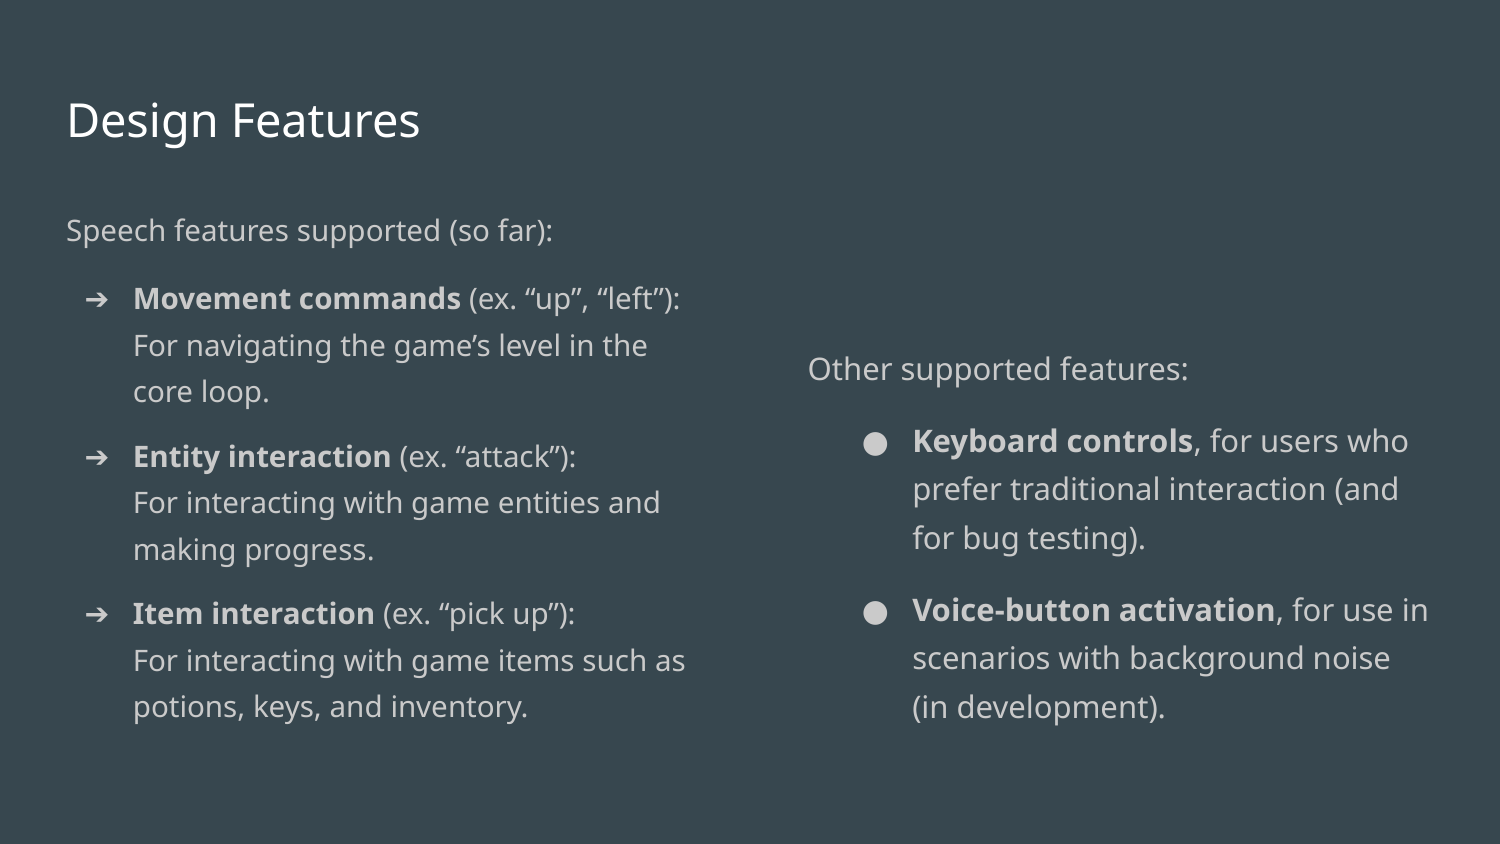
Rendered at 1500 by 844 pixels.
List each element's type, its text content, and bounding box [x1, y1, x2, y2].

title Design Features [51, 72, 1449, 167]
list Speech features supported (so far): Movement commands (ex. “up”, “left”): For navigating the game’s level in the core loop. Entity interaction (ex. “attack”): For interacting with game entities and making progress. Item interaction (ex. “pick up”): For interacting with game items such as potions, keys, and inventory. [51, 189, 708, 750]
list Other supported features: Keyboard controls, for users who prefer traditional interaction (and for bug testing). Voice-button activation, for use in scenarios with background noise (in development). [792, 265, 1449, 750]
